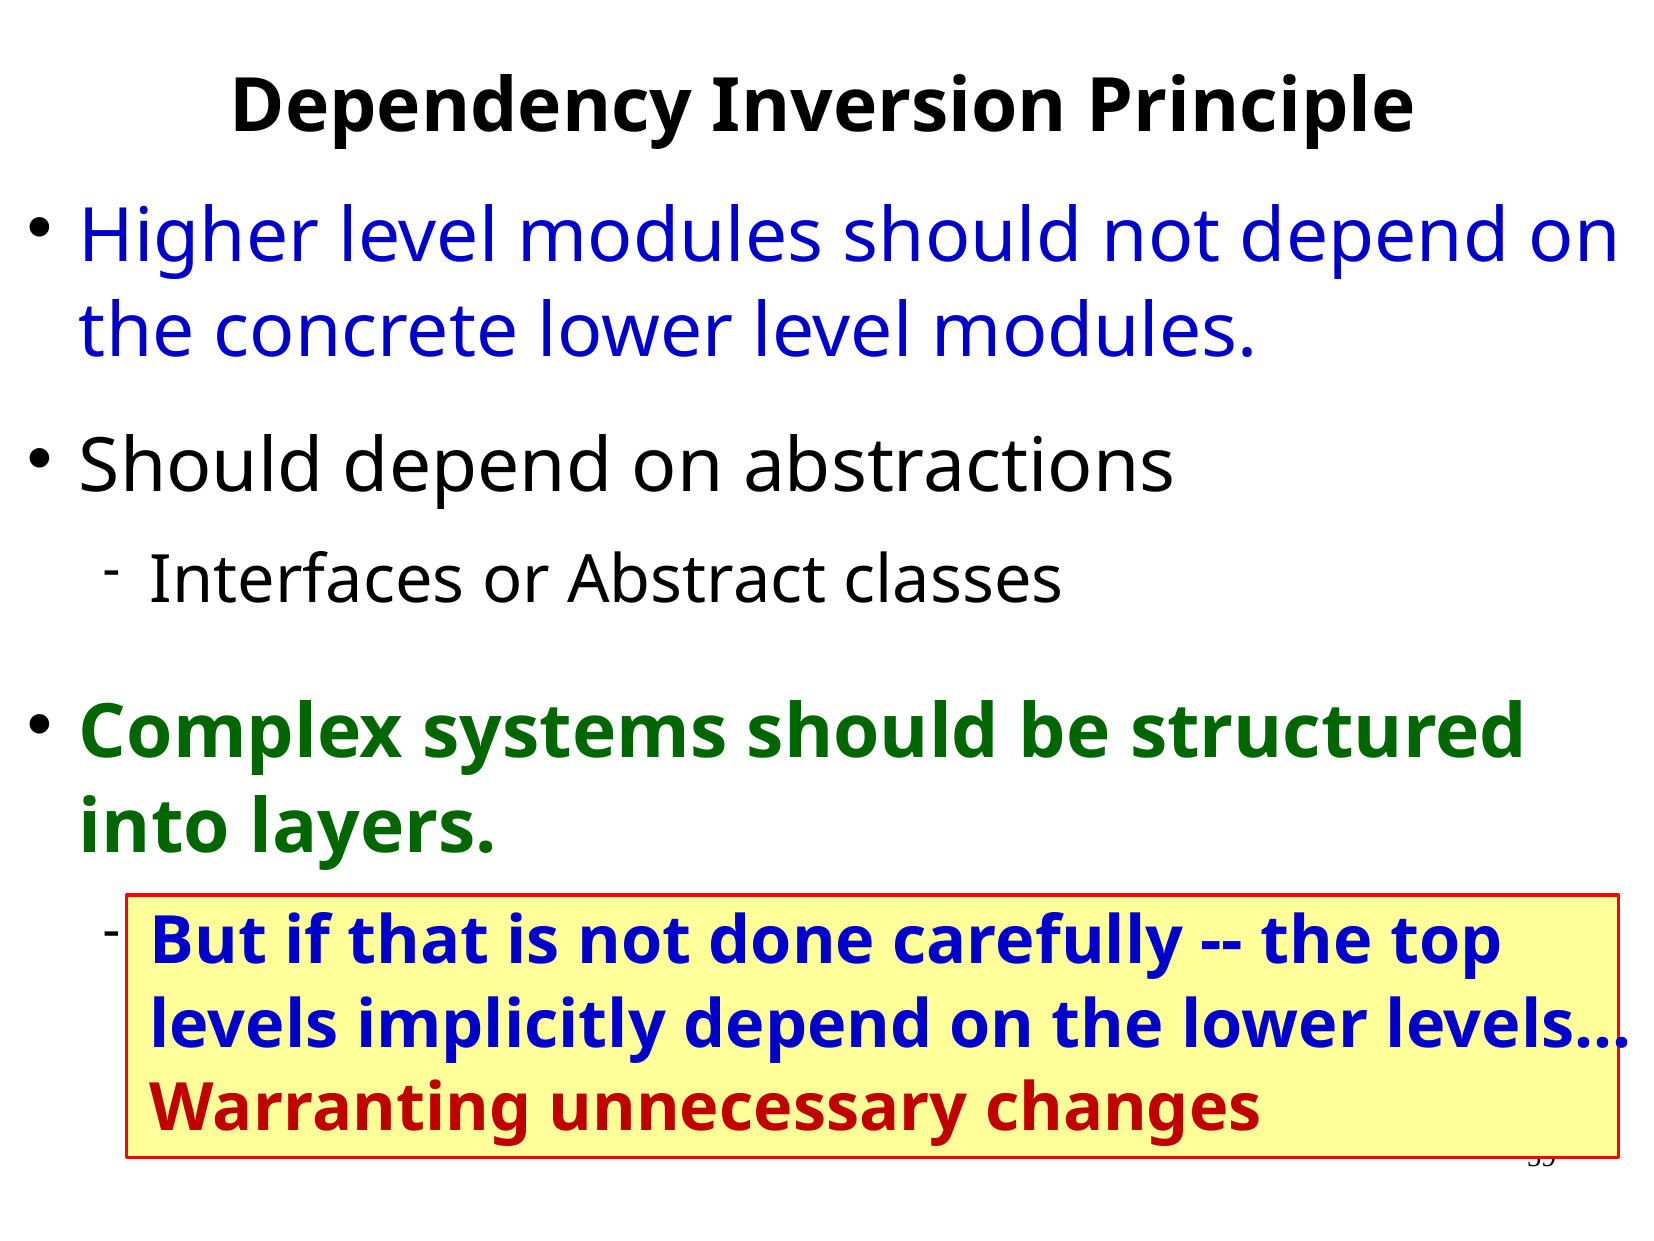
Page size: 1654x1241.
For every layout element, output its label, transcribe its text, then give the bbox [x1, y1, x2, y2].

title Dependency Inversion Principle [64, 16, 1582, 182]
list Higher level modules should not depend on the concrete lower level modules. Should depend on abstractions Interfaces or Abstract classes Complex systems should be structured into layers. But if that is not done carefully -- the top levels implicitly depend on the lower levels… Warranting unnecessary changes [9, 182, 1637, 1241]
